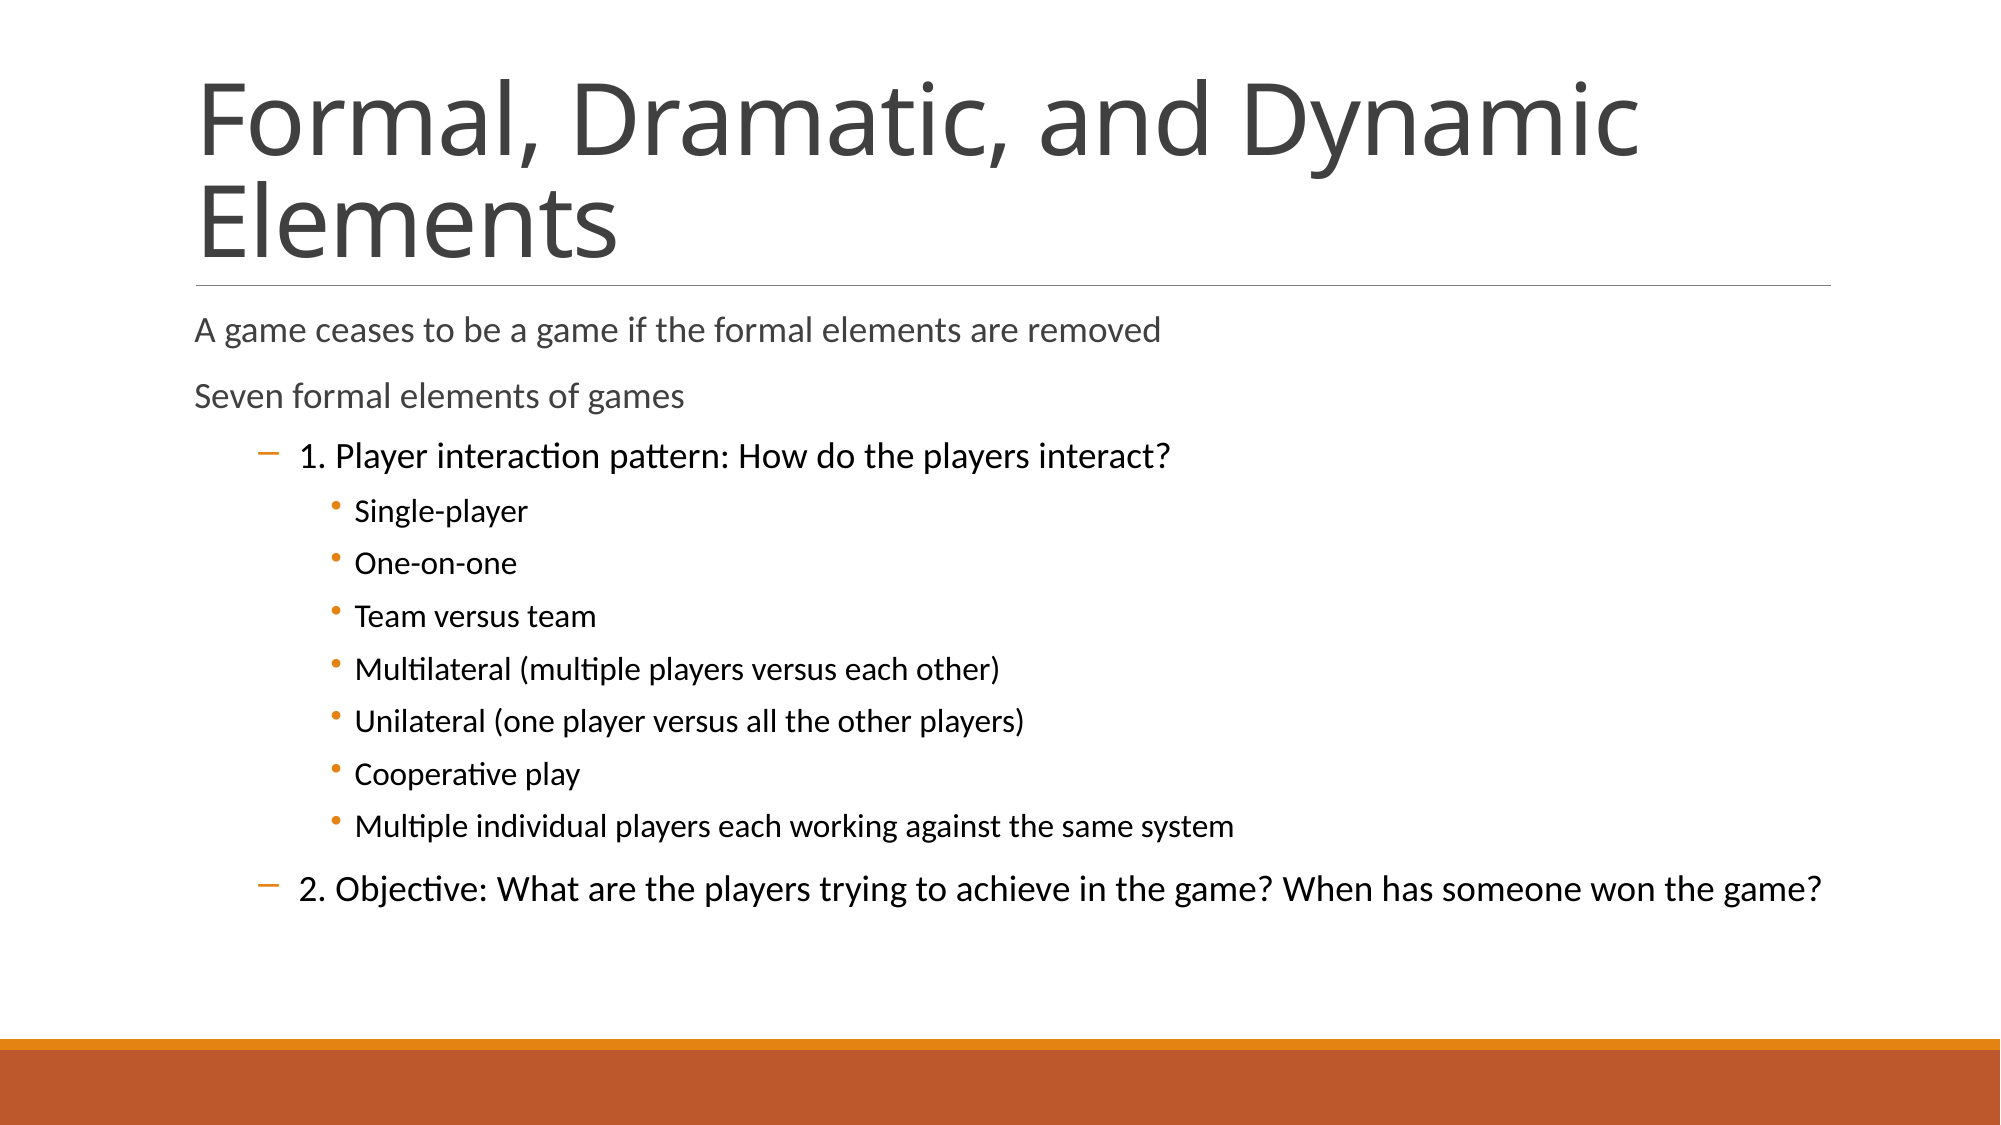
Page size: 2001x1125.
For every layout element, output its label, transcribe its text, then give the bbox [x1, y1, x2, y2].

title Formal, Dramatic, and Dynamic Elements [180, 47, 1830, 285]
list A game ceases to be a game if the formal elements are removed Seven formal elements of games 1. Player interaction pattern: How do the players interact? Single-player One-on-one Team versus team Multilateral (multiple players versus each other) Unilateral (one player versus all the other players) Cooperative play Multiple individual players each working against the same system 2. Objective: What are the players trying to achieve in the game? When has someone won the game? [180, 302, 1830, 963]
